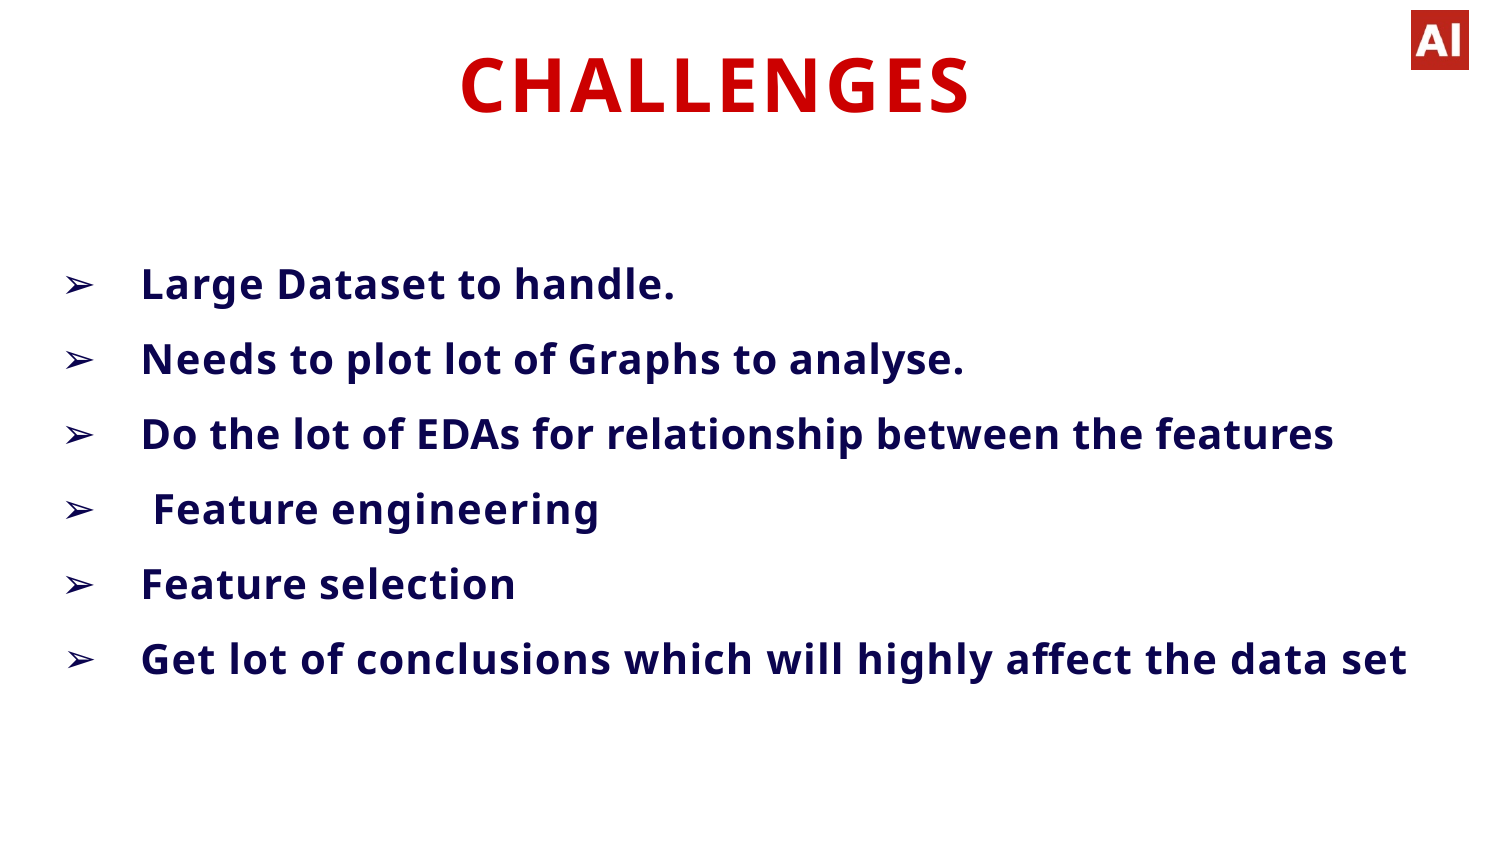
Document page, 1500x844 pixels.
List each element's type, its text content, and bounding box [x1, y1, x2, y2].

title CHALLENGES [456, 35, 992, 179]
picture [1411, 10, 1469, 70]
text_box Large Dataset to handle. Needs to plot lot of Graphs to analyse. Do the lot of EDAs for relationship between the features Feature engineering Feature selection Get lot of conclusions which will highly affect the data set [59, 230, 1428, 683]
